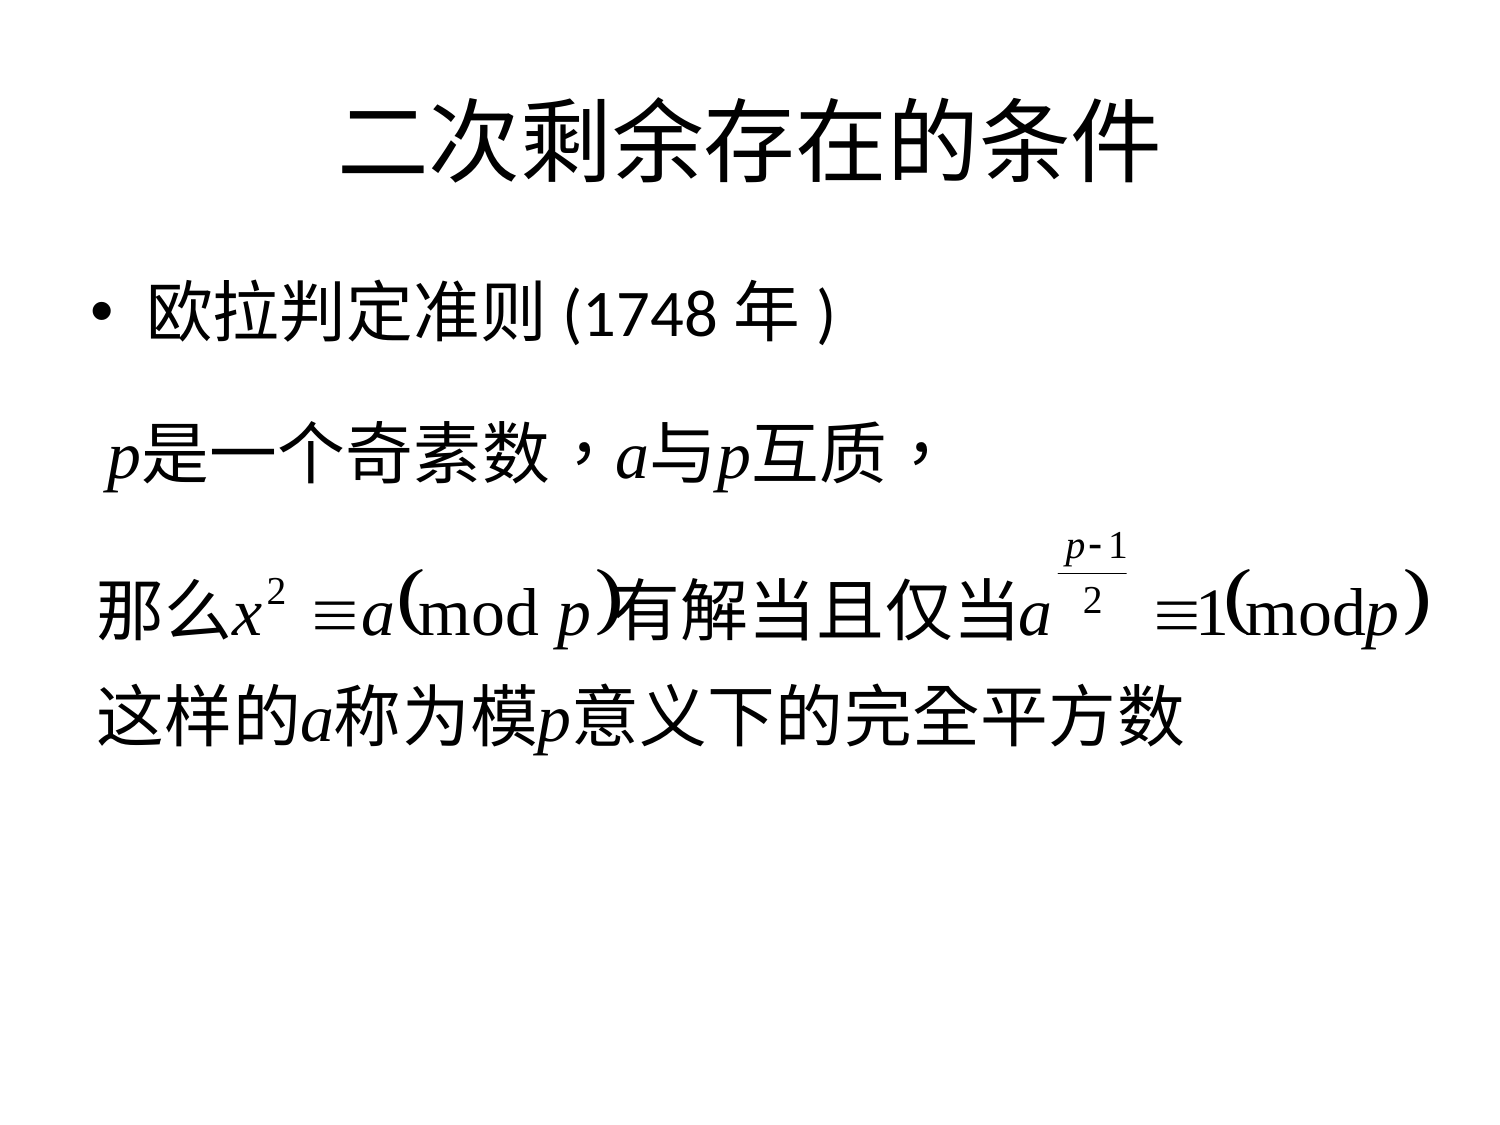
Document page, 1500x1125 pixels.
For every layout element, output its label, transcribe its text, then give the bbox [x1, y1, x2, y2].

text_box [88, 408, 1434, 771]
title 二次剩余存在的条件 [75, 45, 1425, 233]
list 欧拉判定准则(1748年) [75, 262, 1425, 1005]
